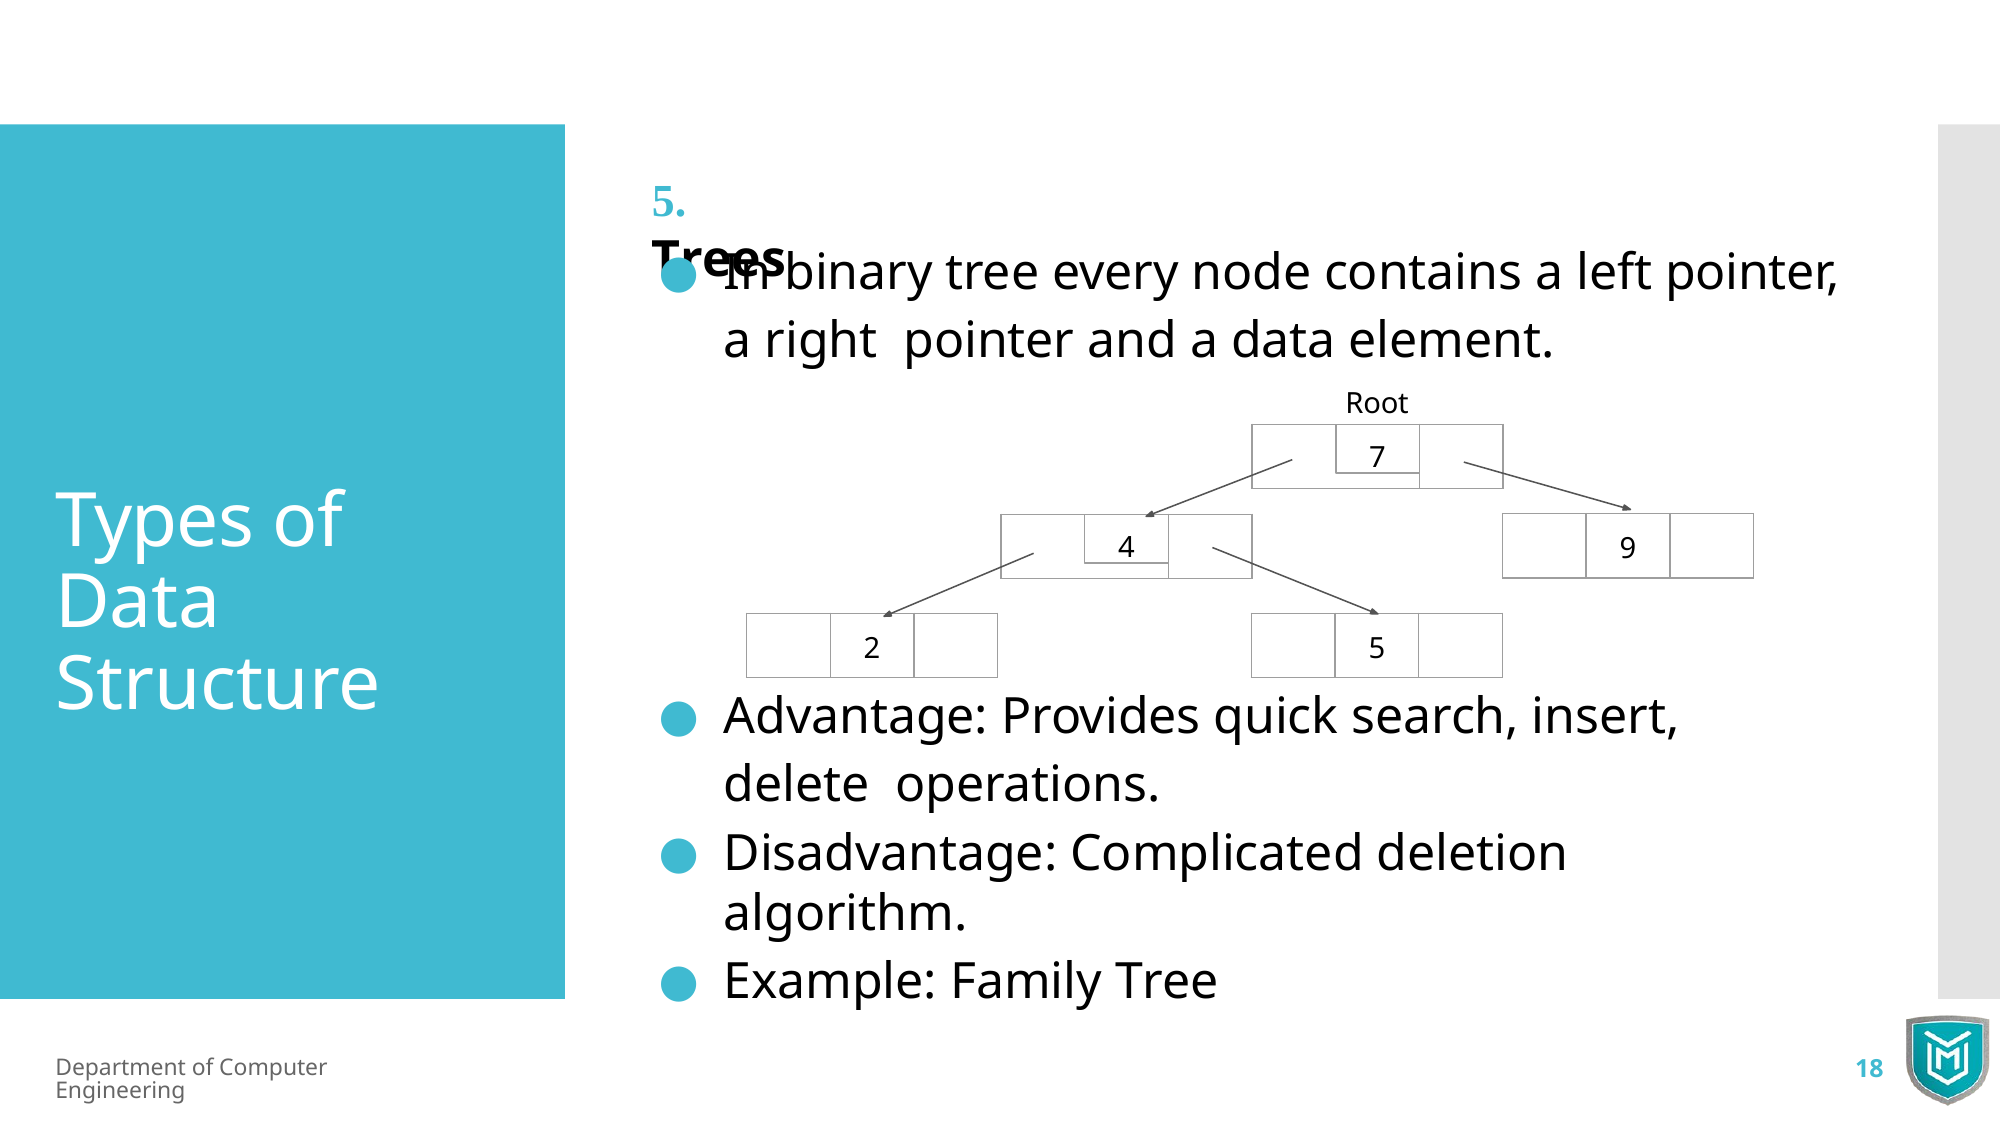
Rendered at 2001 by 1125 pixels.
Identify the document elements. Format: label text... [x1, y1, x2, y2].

title 5. Trees [649, 168, 842, 359]
table_header 5 [1336, 614, 1418, 677]
table_header [1252, 614, 1334, 677]
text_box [1369, 608, 1379, 616]
slide_number 18 [1848, 1061, 1888, 1125]
table_header [1419, 614, 1502, 677]
footer Department of Computer Engineering [53, 1056, 428, 1125]
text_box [1621, 503, 1632, 511]
text_box Types of Data Structure [53, 468, 481, 725]
text_box 7 [1335, 424, 1420, 473]
picture [1896, 995, 2000, 1125]
text_box 4 [1084, 514, 1169, 563]
table_header 2 [831, 614, 913, 677]
table_header [747, 614, 830, 677]
table_header [1503, 514, 1585, 577]
table_header 9 [1587, 514, 1669, 577]
table_header [1671, 514, 1753, 577]
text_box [1145, 510, 1155, 518]
table_header [915, 614, 997, 677]
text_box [882, 610, 893, 618]
text_box Advantage: Provides quick search, insert, delete operations. Disadvantage: Complicated deletion algorithm. Example: Family Tree [656, 672, 1710, 1009]
text_box In binary tree every node contains a left pointer, a right pointer and a data element. Root [656, 228, 1847, 420]
